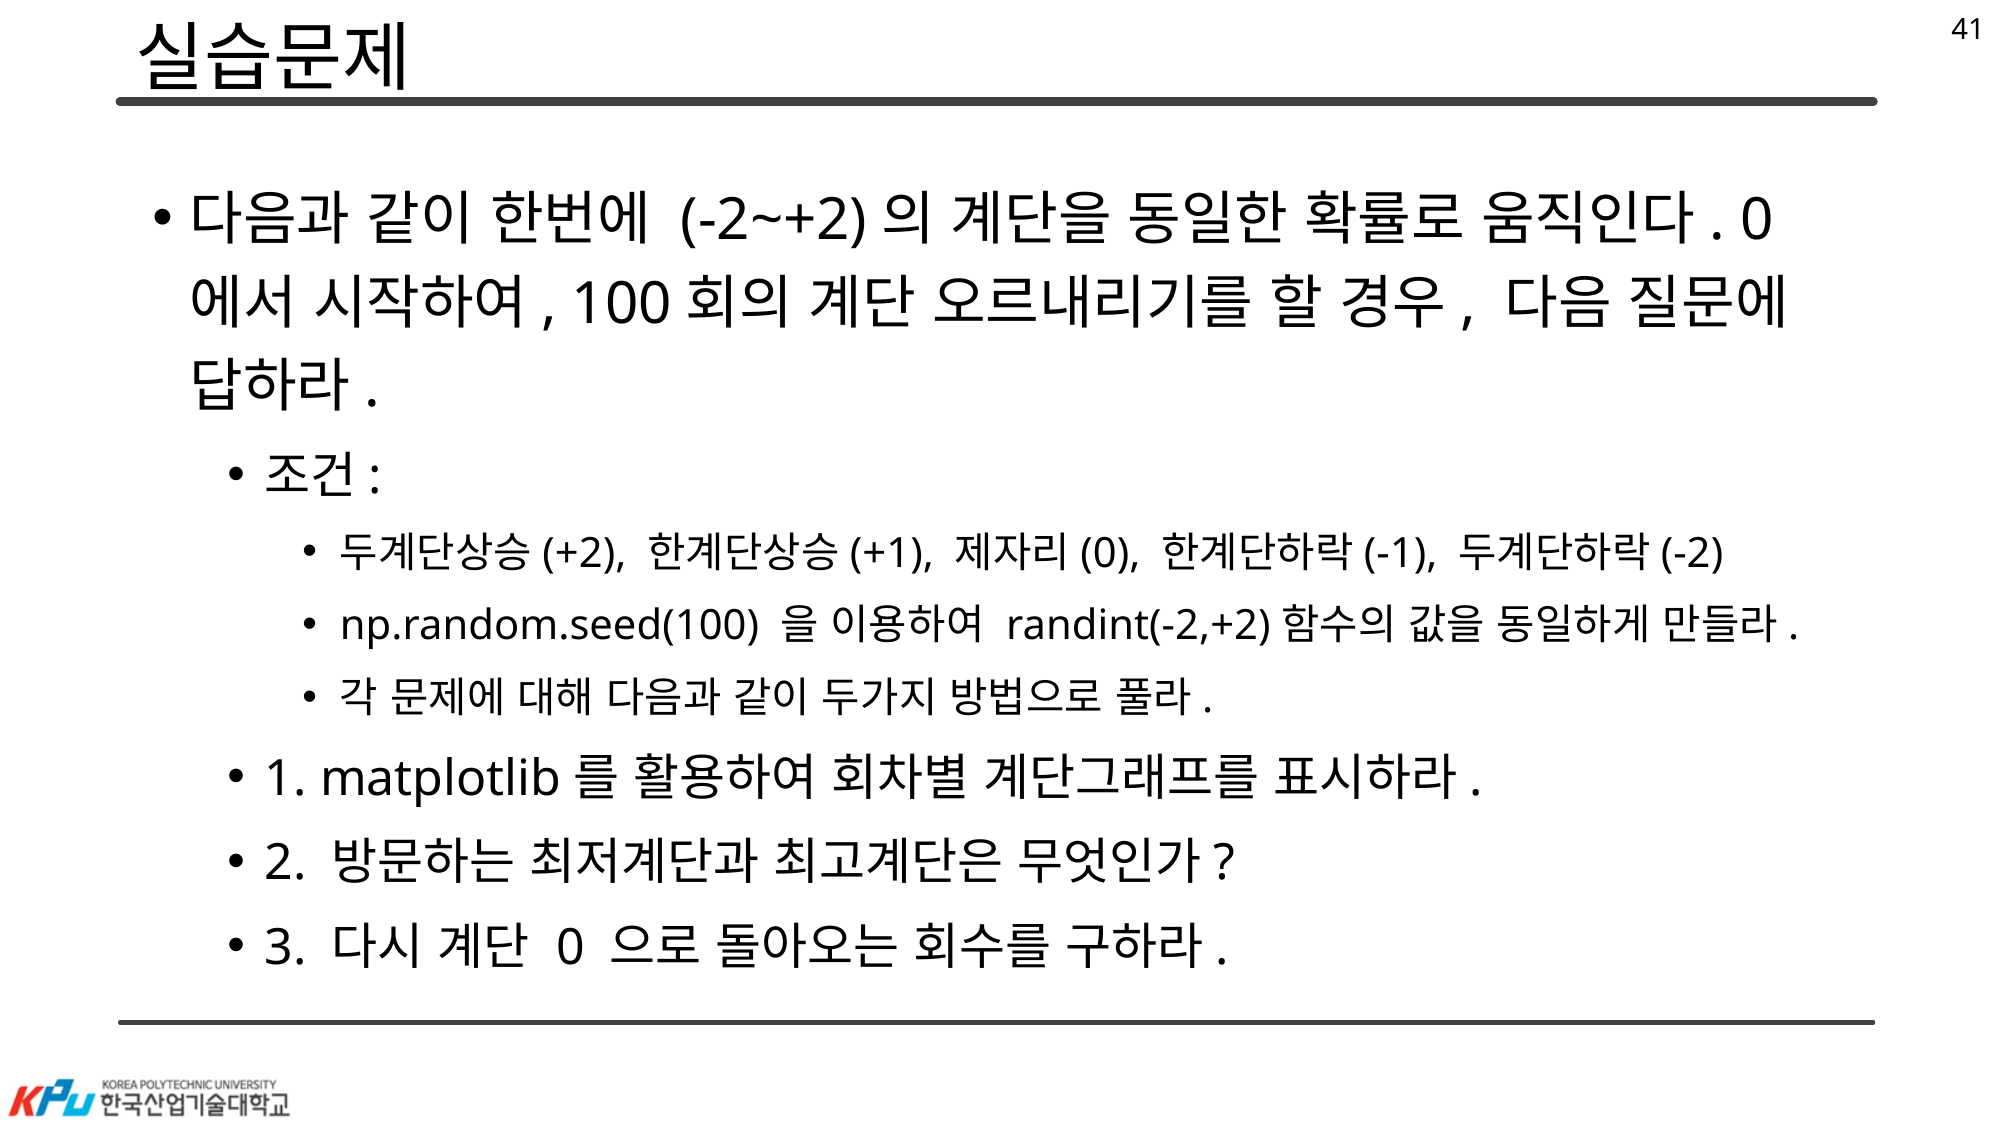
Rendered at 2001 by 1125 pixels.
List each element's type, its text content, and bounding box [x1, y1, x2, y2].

slide_number 41 [1550, 0, 2000, 60]
picture [1, 1073, 296, 1125]
list 다음과 같이 한번에 (-2~+2)의 계단을 동일한 확률로 움직인다. 0 에서 시작하여, 100회의 계단 오르내리기를 할 경우, 다음 질문에 답하라. 조건: 두계단상승(+2), 한계단상승(+1), 제자리(0), 한계단하락(-1), 두계단하락(-2) np.random.seed(100) 을 이용하여 randint(-2,+2)함수의 값을 동일하게 만들라. 각 문제에 대해 다음과 같이 두가지 방법으로 풀라. 1. matplotlib를 활용하여 회차별 계단그래프를 표시하라. 2. 방문하는 최저계단과 최고계단은 무엇인가? 3. 다시 계단 0 으로 돌아오는 회수를 구하라. [137, 128, 1863, 1014]
title 실습문제 [120, 18, 1846, 102]
